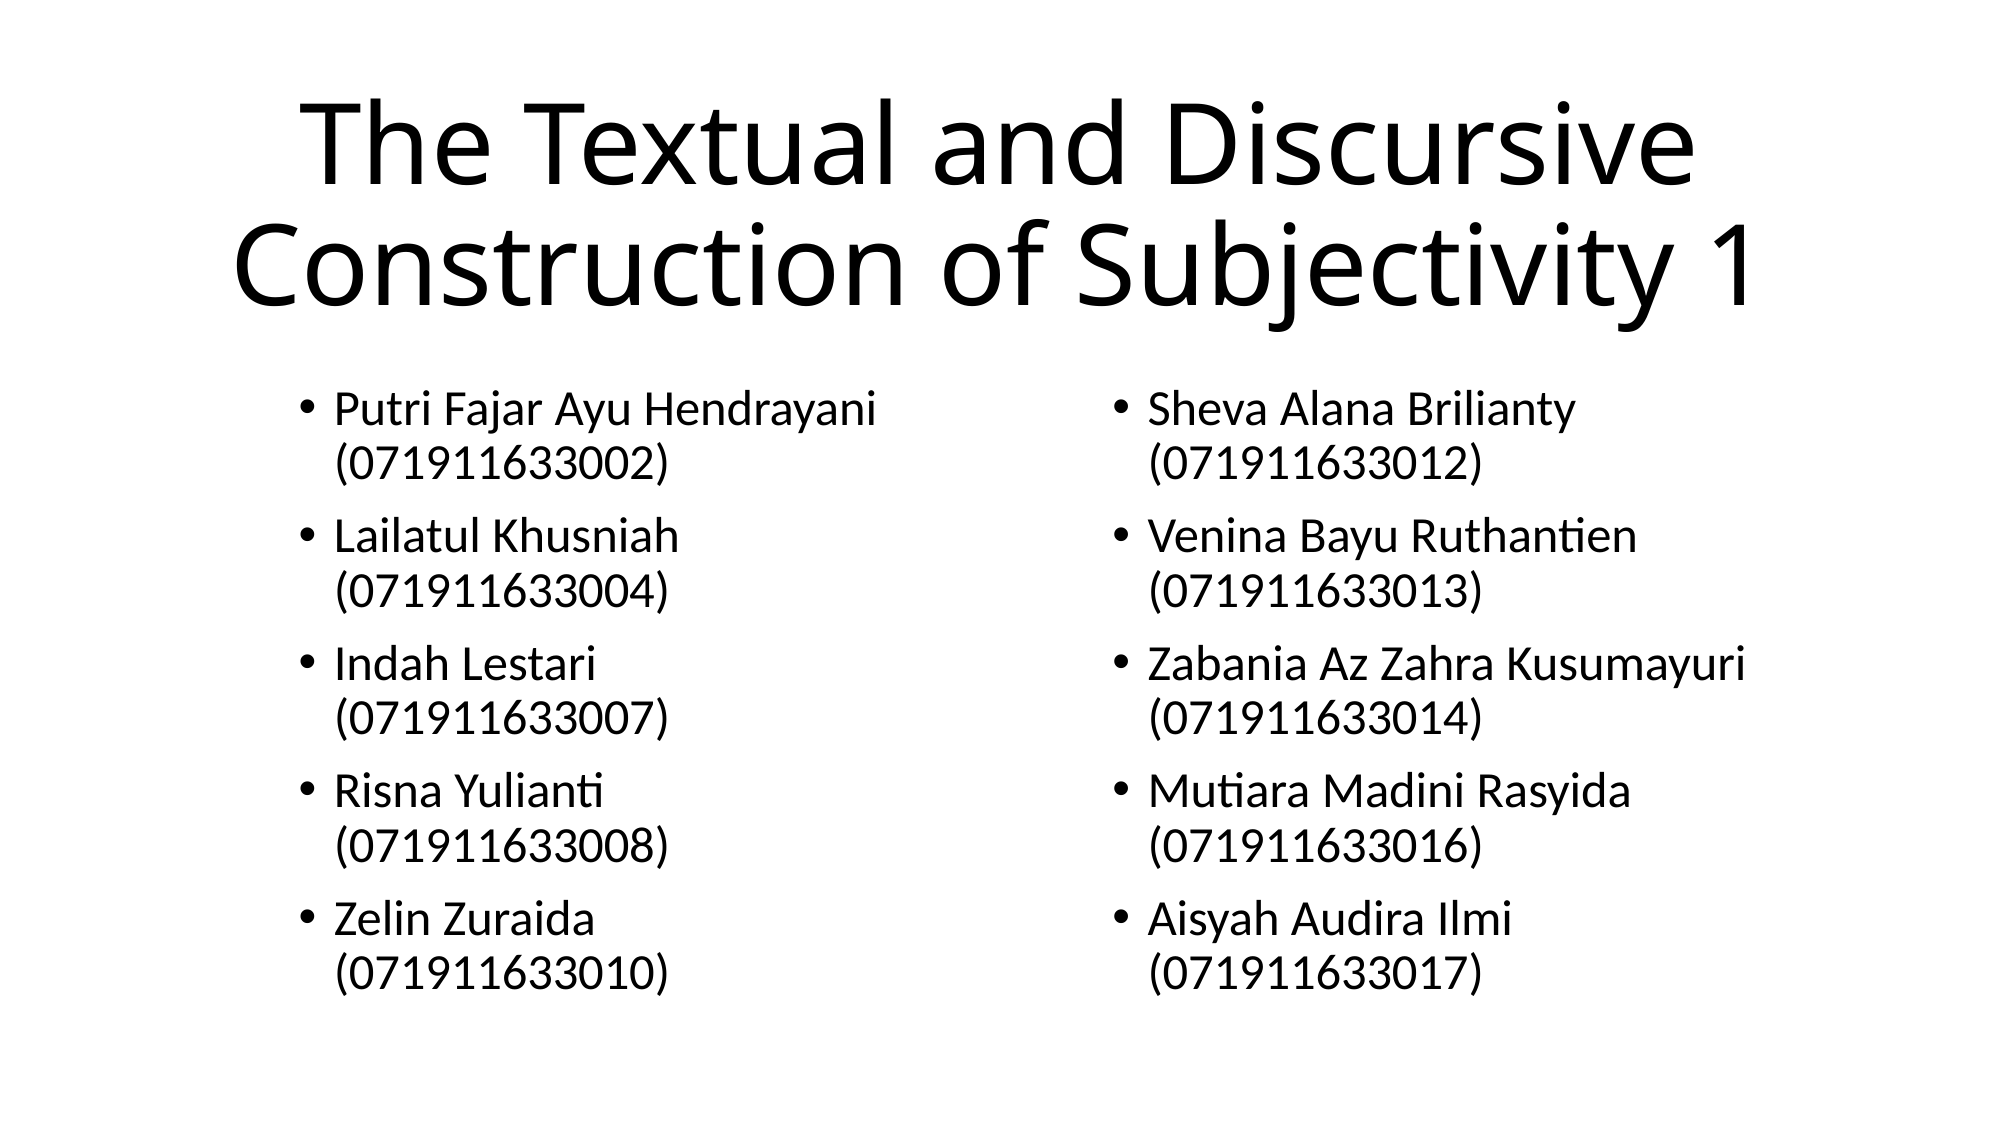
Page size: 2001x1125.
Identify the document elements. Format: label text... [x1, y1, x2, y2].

list Putri Fajar Ayu Hendrayani (071911633002) Lailatul Khusniah (071911633004) Indah Lestari (071911633007) Risna Yulianti (071911633008) Zelin Zuraida (071911633010) [283, 375, 952, 1014]
text_box The Textual and Discursive Construction of Subjectivity 1 [137, 42, 1863, 375]
list Sheva Alana Brilianty (071911633012) Venina Bayu Ruthantien (071911633013) Zabania Az Zahra Kusumayuri (071911633014) Mutiara Madini Rasyida (071911633016) Aisyah Audira Ilmi (071911633017) [1097, 375, 1863, 1014]
